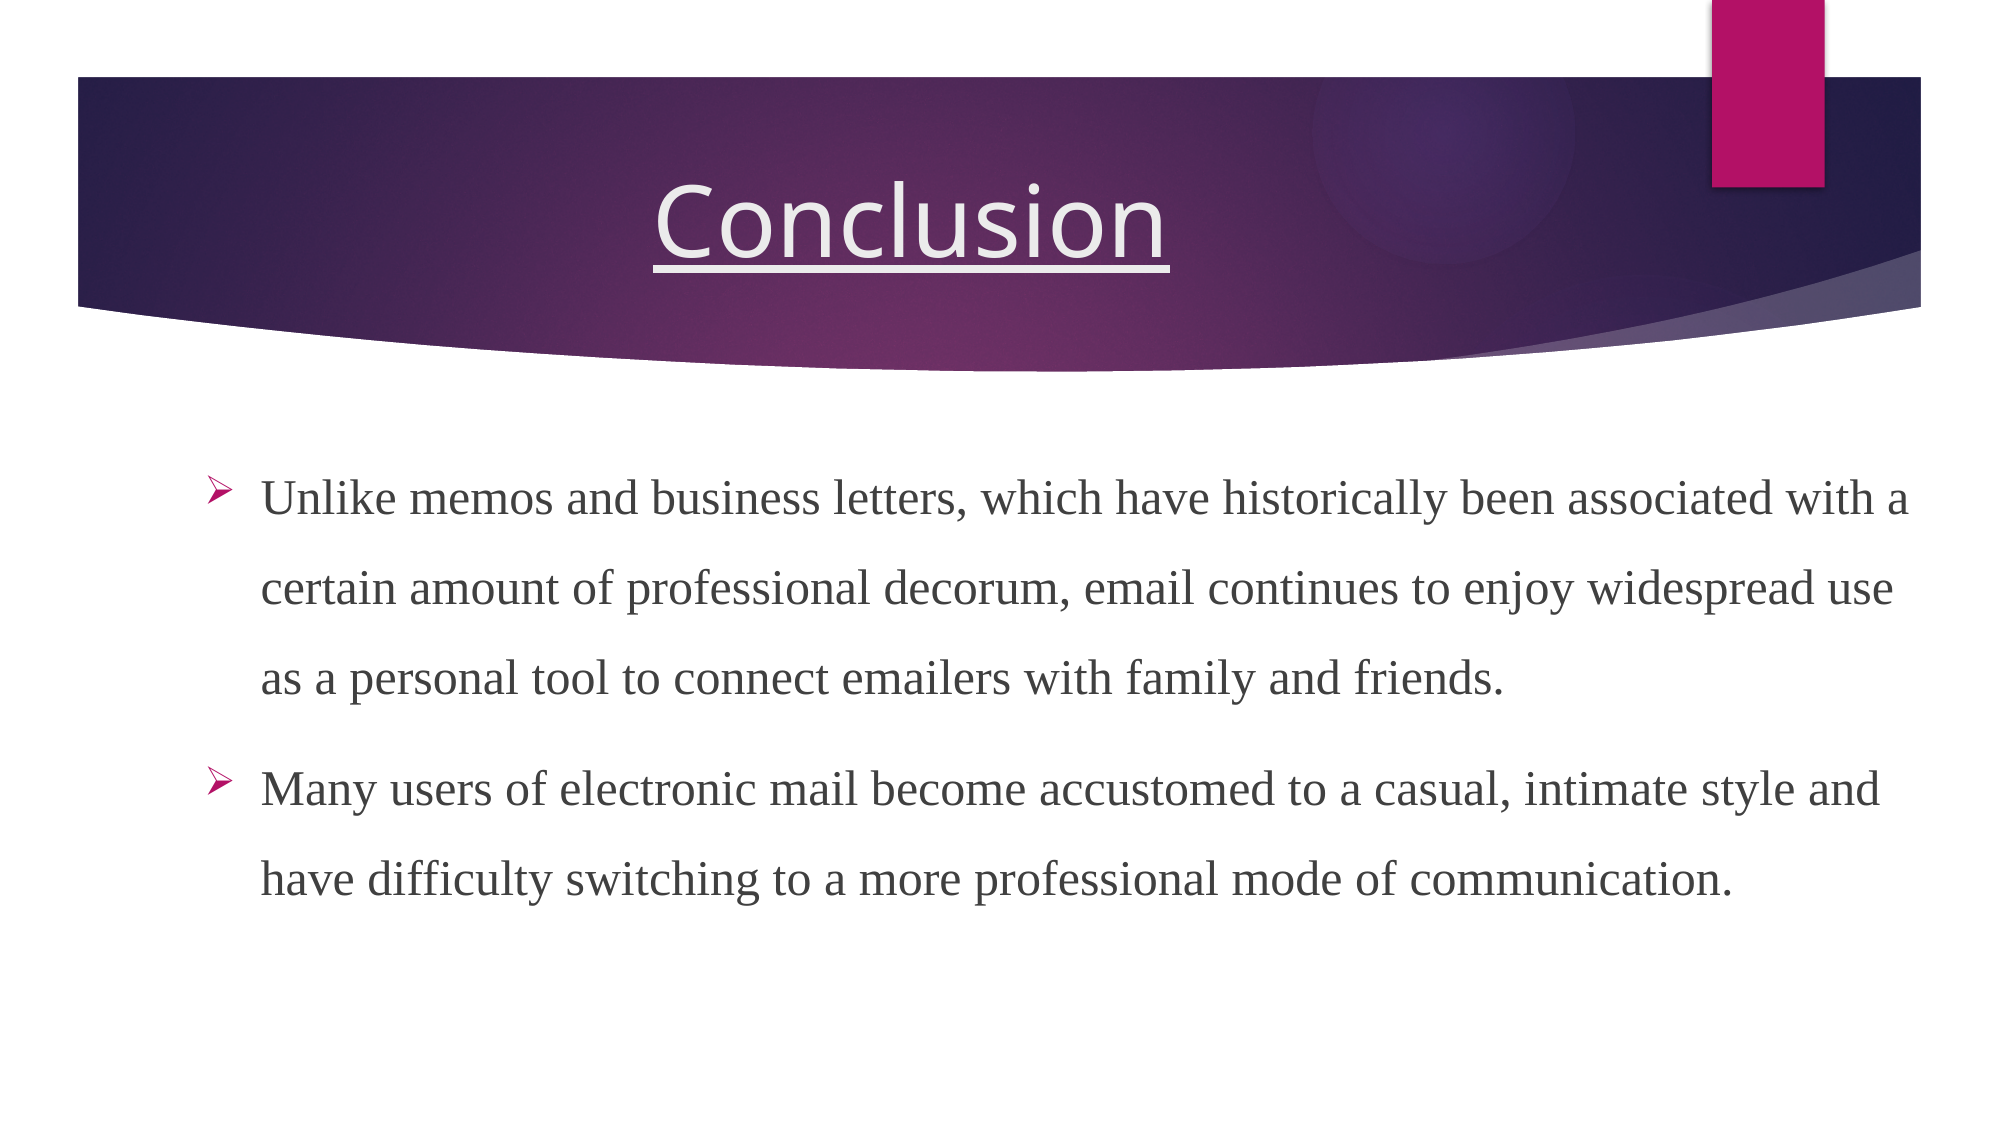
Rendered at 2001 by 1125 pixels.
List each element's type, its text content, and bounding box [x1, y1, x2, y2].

list Unlike memos and business letters, which have historically been associated with a certain amount of professional decorum, email continues to enjoy widespread use as a personal tool to connect emailers with family and friends. Many users of electronic mail become accustomed to a casual, intimate style and have difficulty switching to a more professional mode of communication. [189, 427, 1933, 1070]
title Conclusion [189, 159, 1627, 276]
